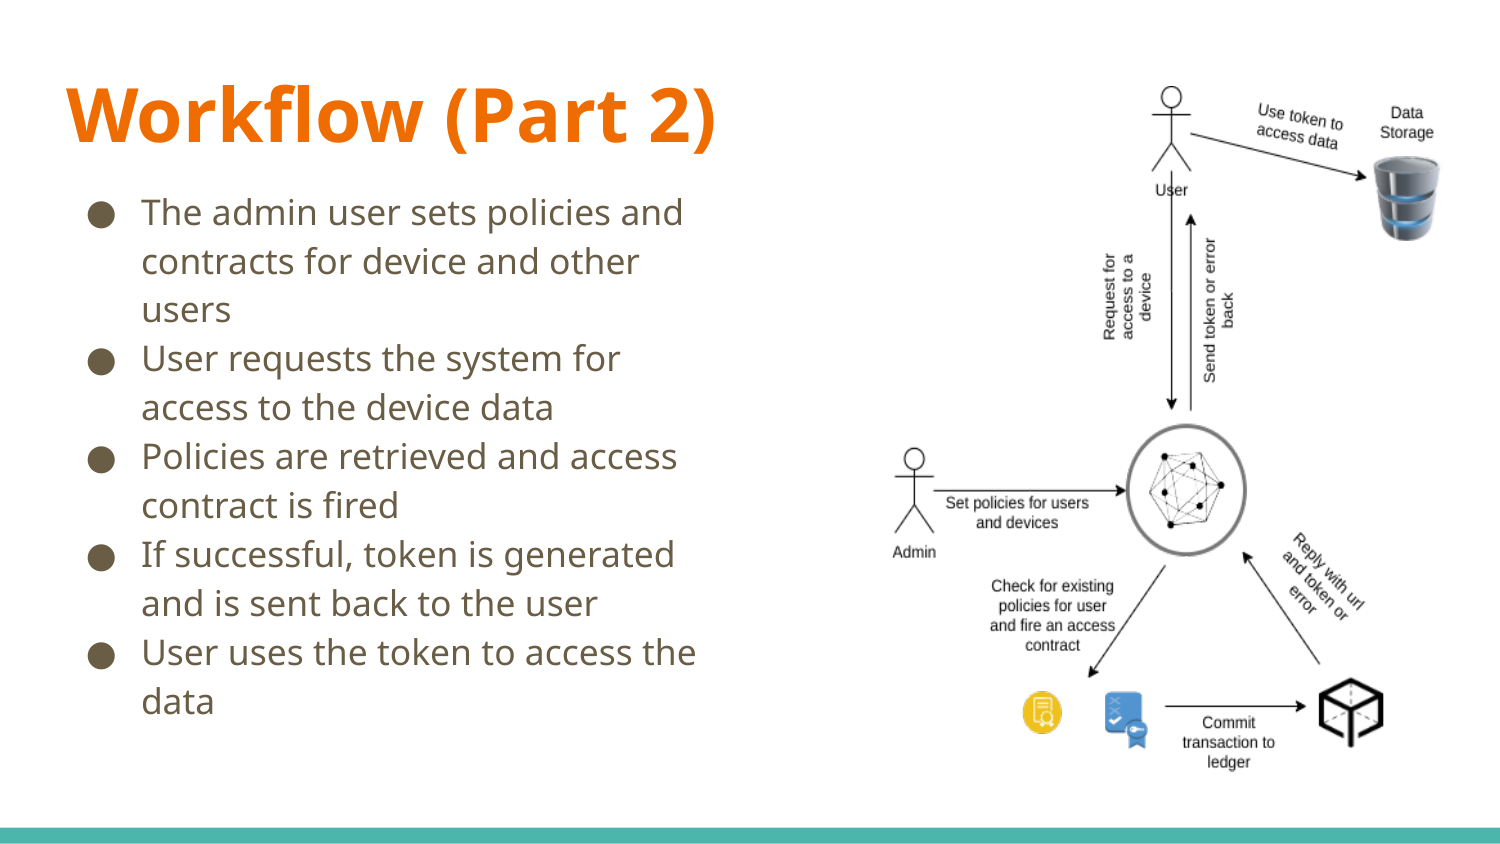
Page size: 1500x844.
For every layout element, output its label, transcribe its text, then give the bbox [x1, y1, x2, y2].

picture [892, 85, 1450, 772]
title Workflow (Part 2) [51, 52, 1449, 169]
list The admin user sets policies and contracts for device and other users User requests the system for access to the device data Policies are retrieved and access contract is fired If successful, token is generated and is sent back to the user User uses the token to access the data [51, 168, 750, 772]
